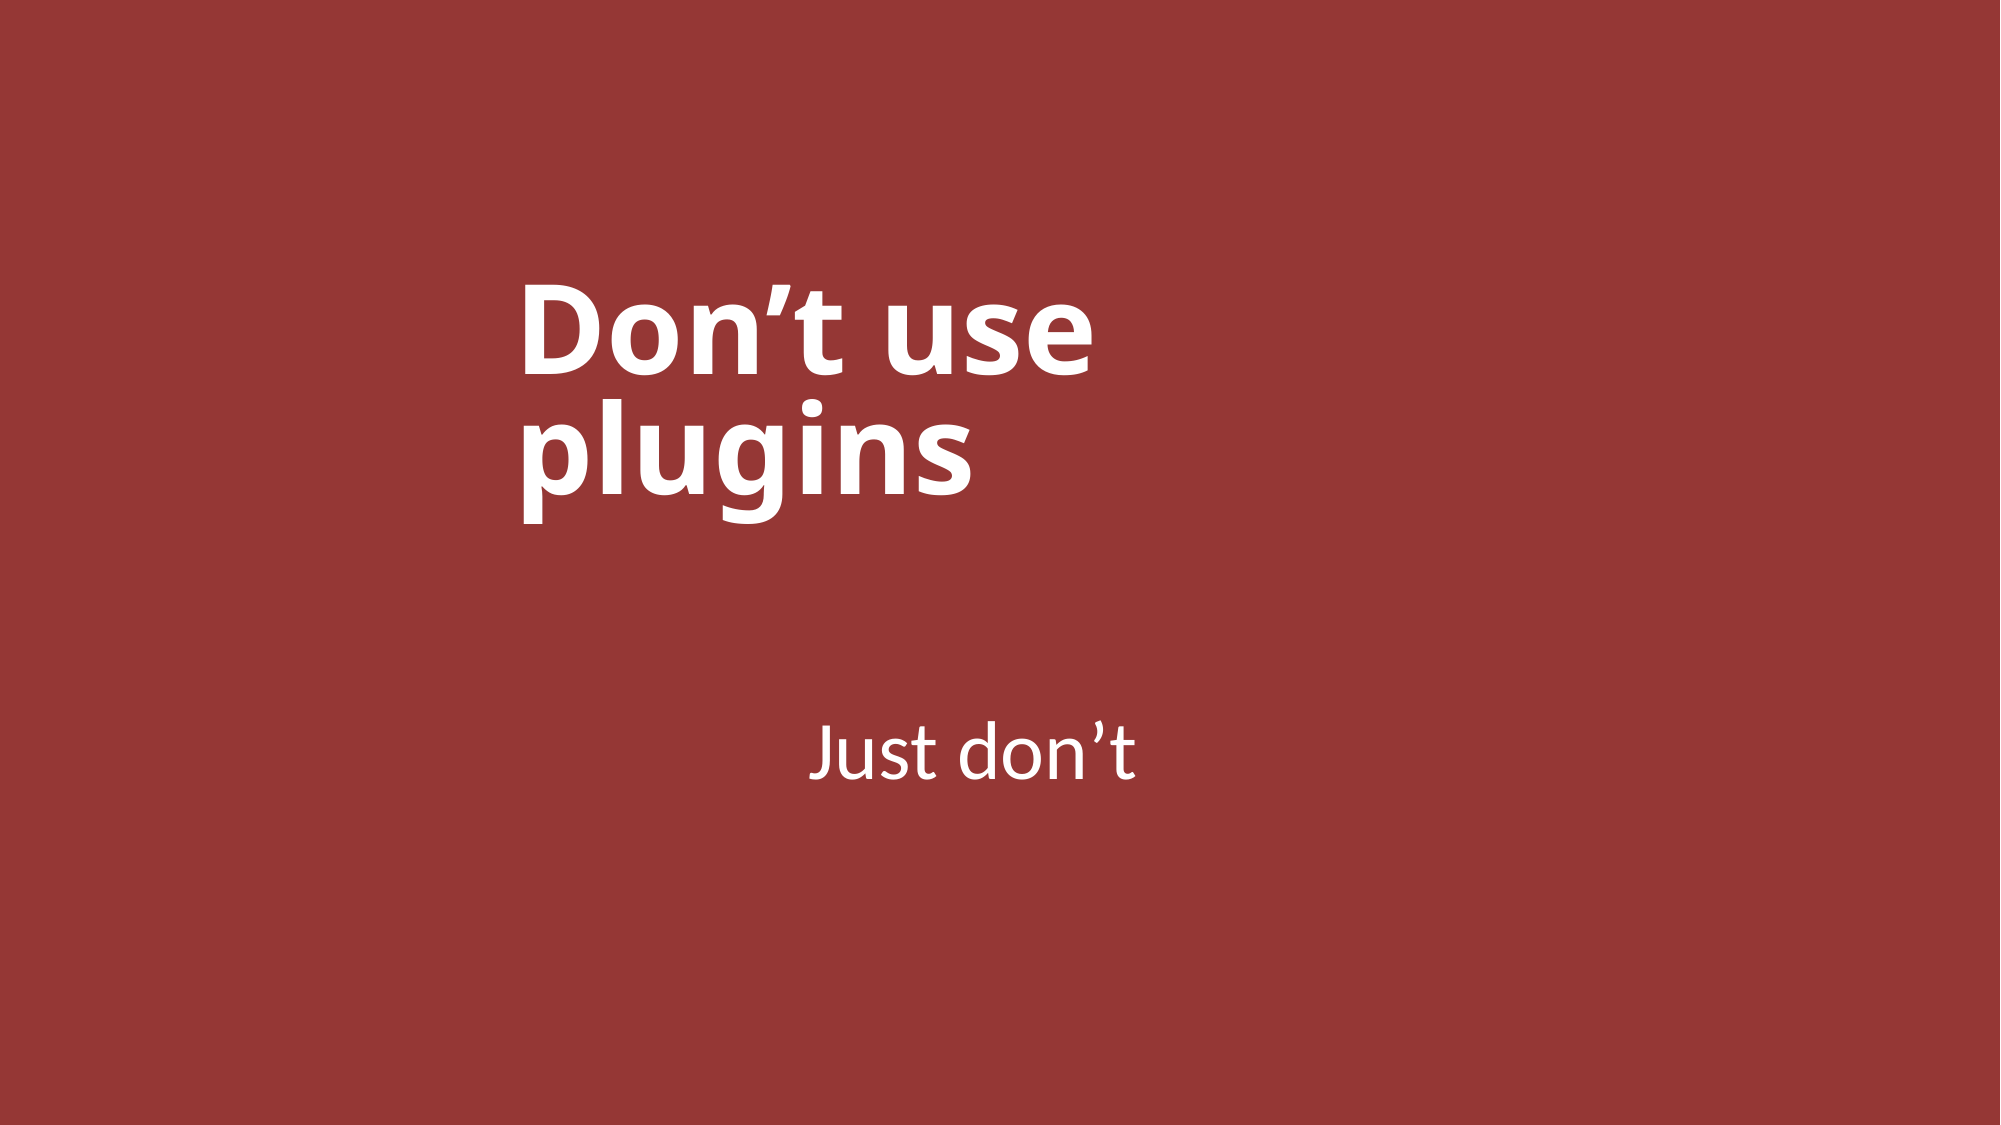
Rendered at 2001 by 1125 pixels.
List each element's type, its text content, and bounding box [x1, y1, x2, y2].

title Don’t use plugins [499, 270, 1462, 387]
list Just don’t [793, 689, 1168, 810]
